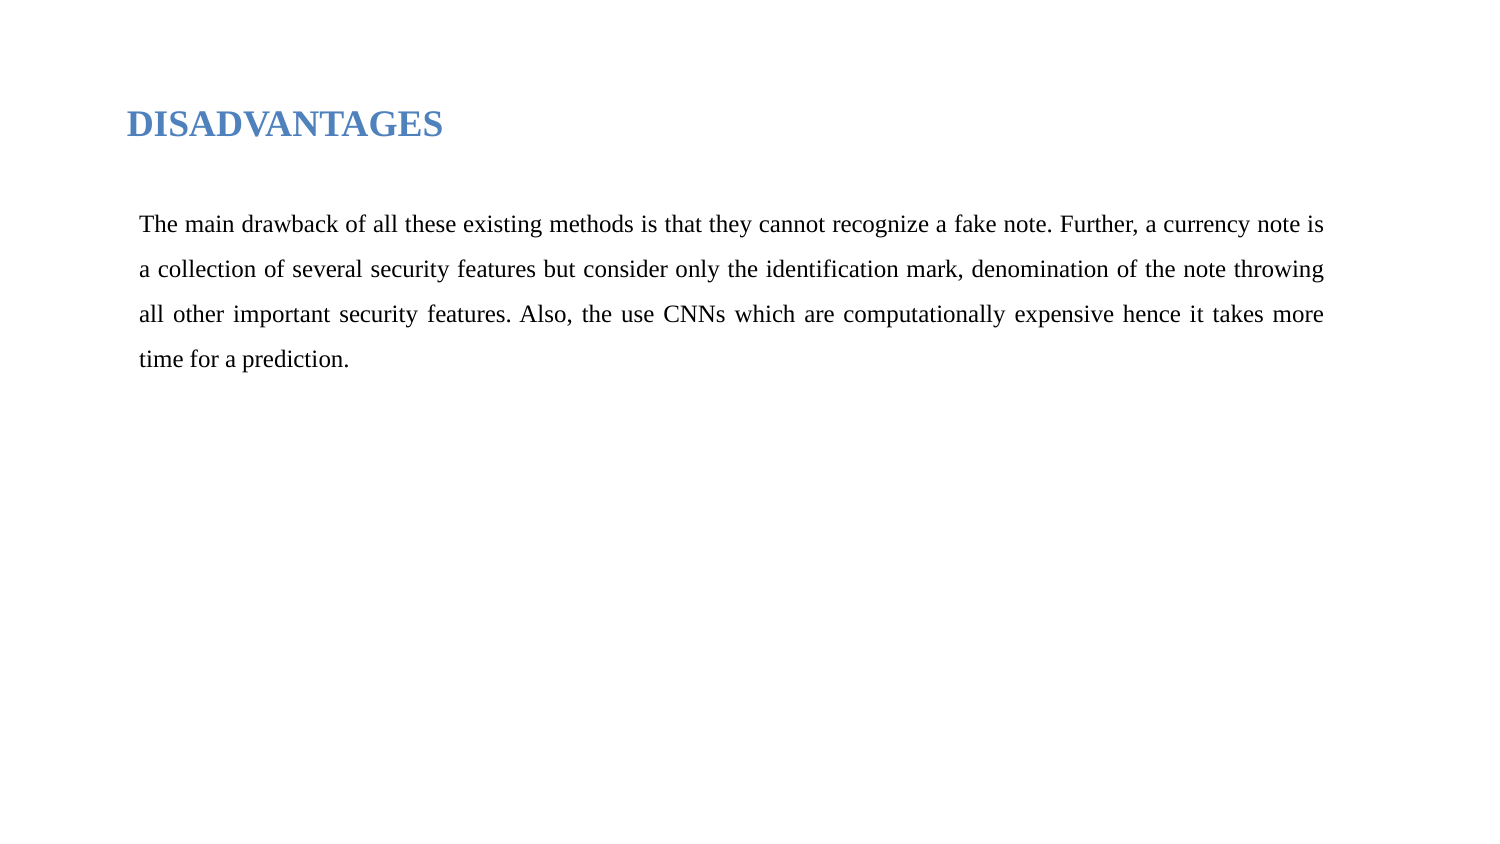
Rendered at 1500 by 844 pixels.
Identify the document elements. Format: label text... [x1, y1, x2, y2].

text_box The main drawback of all these existing methods is that they cannot recognize a fake note. Further, a currency note is a collection of several security features but consider only the identification mark, denomination of the note throwing all other important security features. Also, the use CNNs which are computationally expensive hence it takes more time for a prediction. [100, 185, 1341, 499]
text_box DISADVANTAGES [112, 91, 827, 151]
